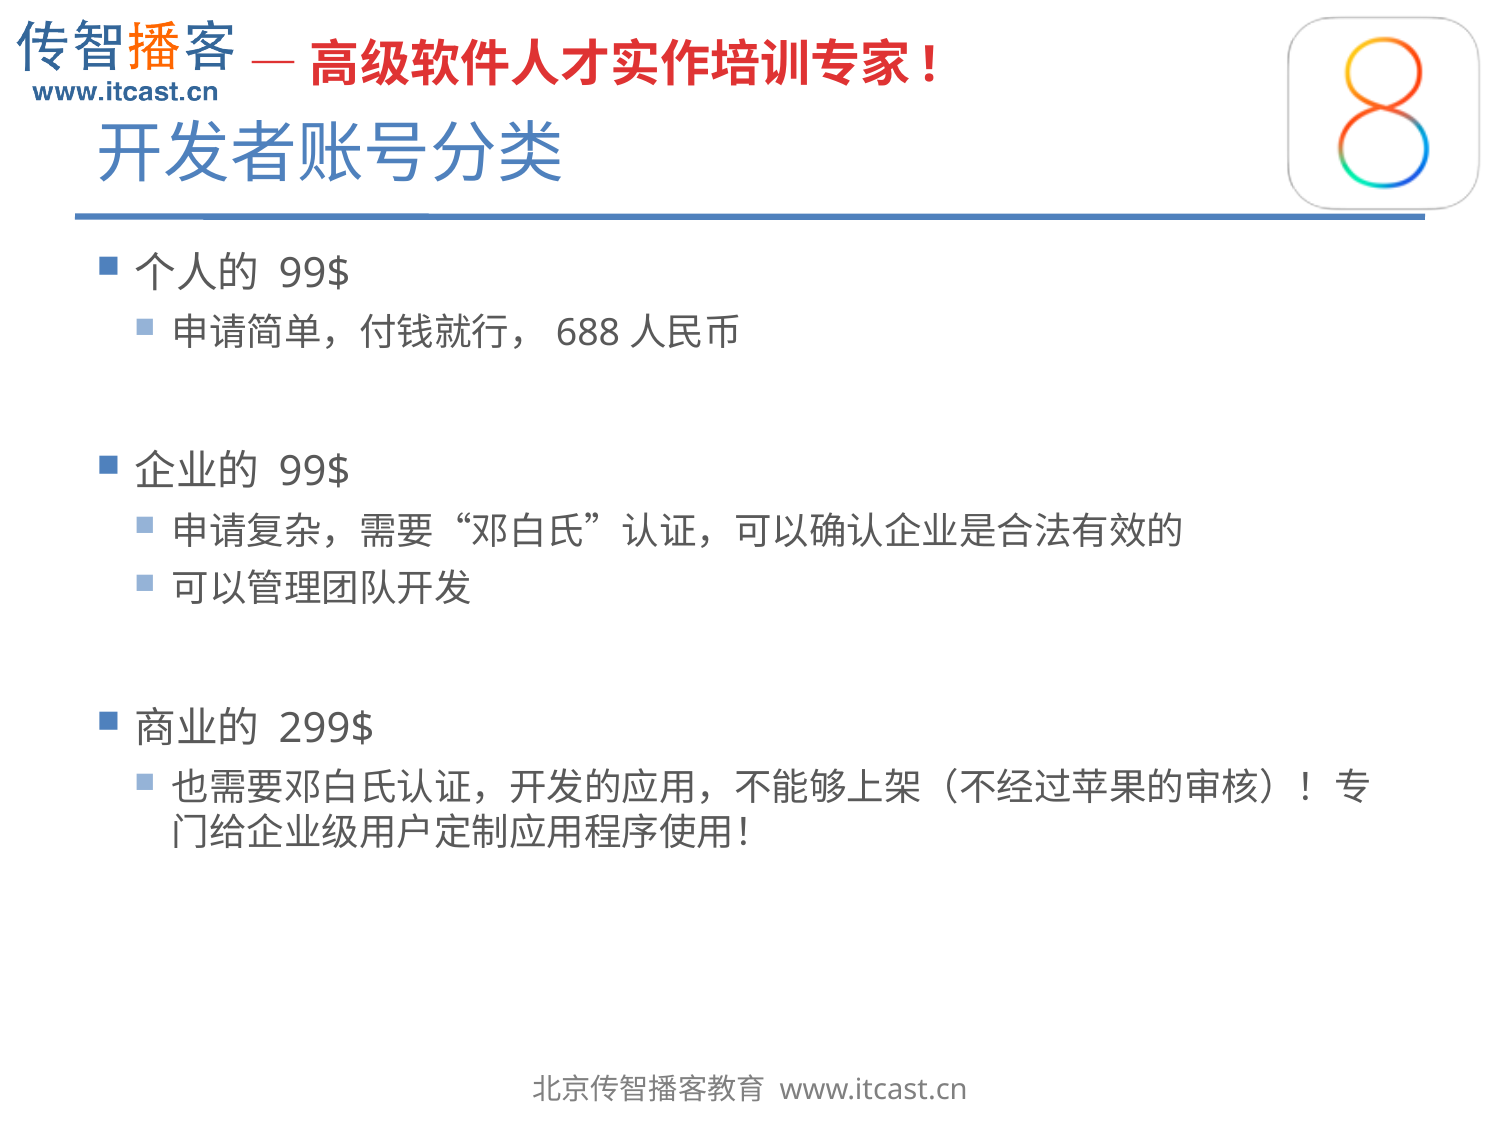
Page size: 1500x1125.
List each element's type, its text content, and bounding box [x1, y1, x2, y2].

picture [1270, 0, 1497, 227]
picture [16, 19, 234, 101]
title 开发者账号分类 [81, 102, 1416, 237]
list 个人的 99$ 申请简单，付钱就行，688人民币 企业的 99$ 申请复杂，需要“邓白氏”认证，可以确认企业是合法有效的 可以管理团队开发 商业的 299$ 也需要邓白氏认证，开发的应用，不能够上架（不经过苹果的审核）！专门给企业级用户定制应用程序使用！ [81, 237, 1416, 1005]
